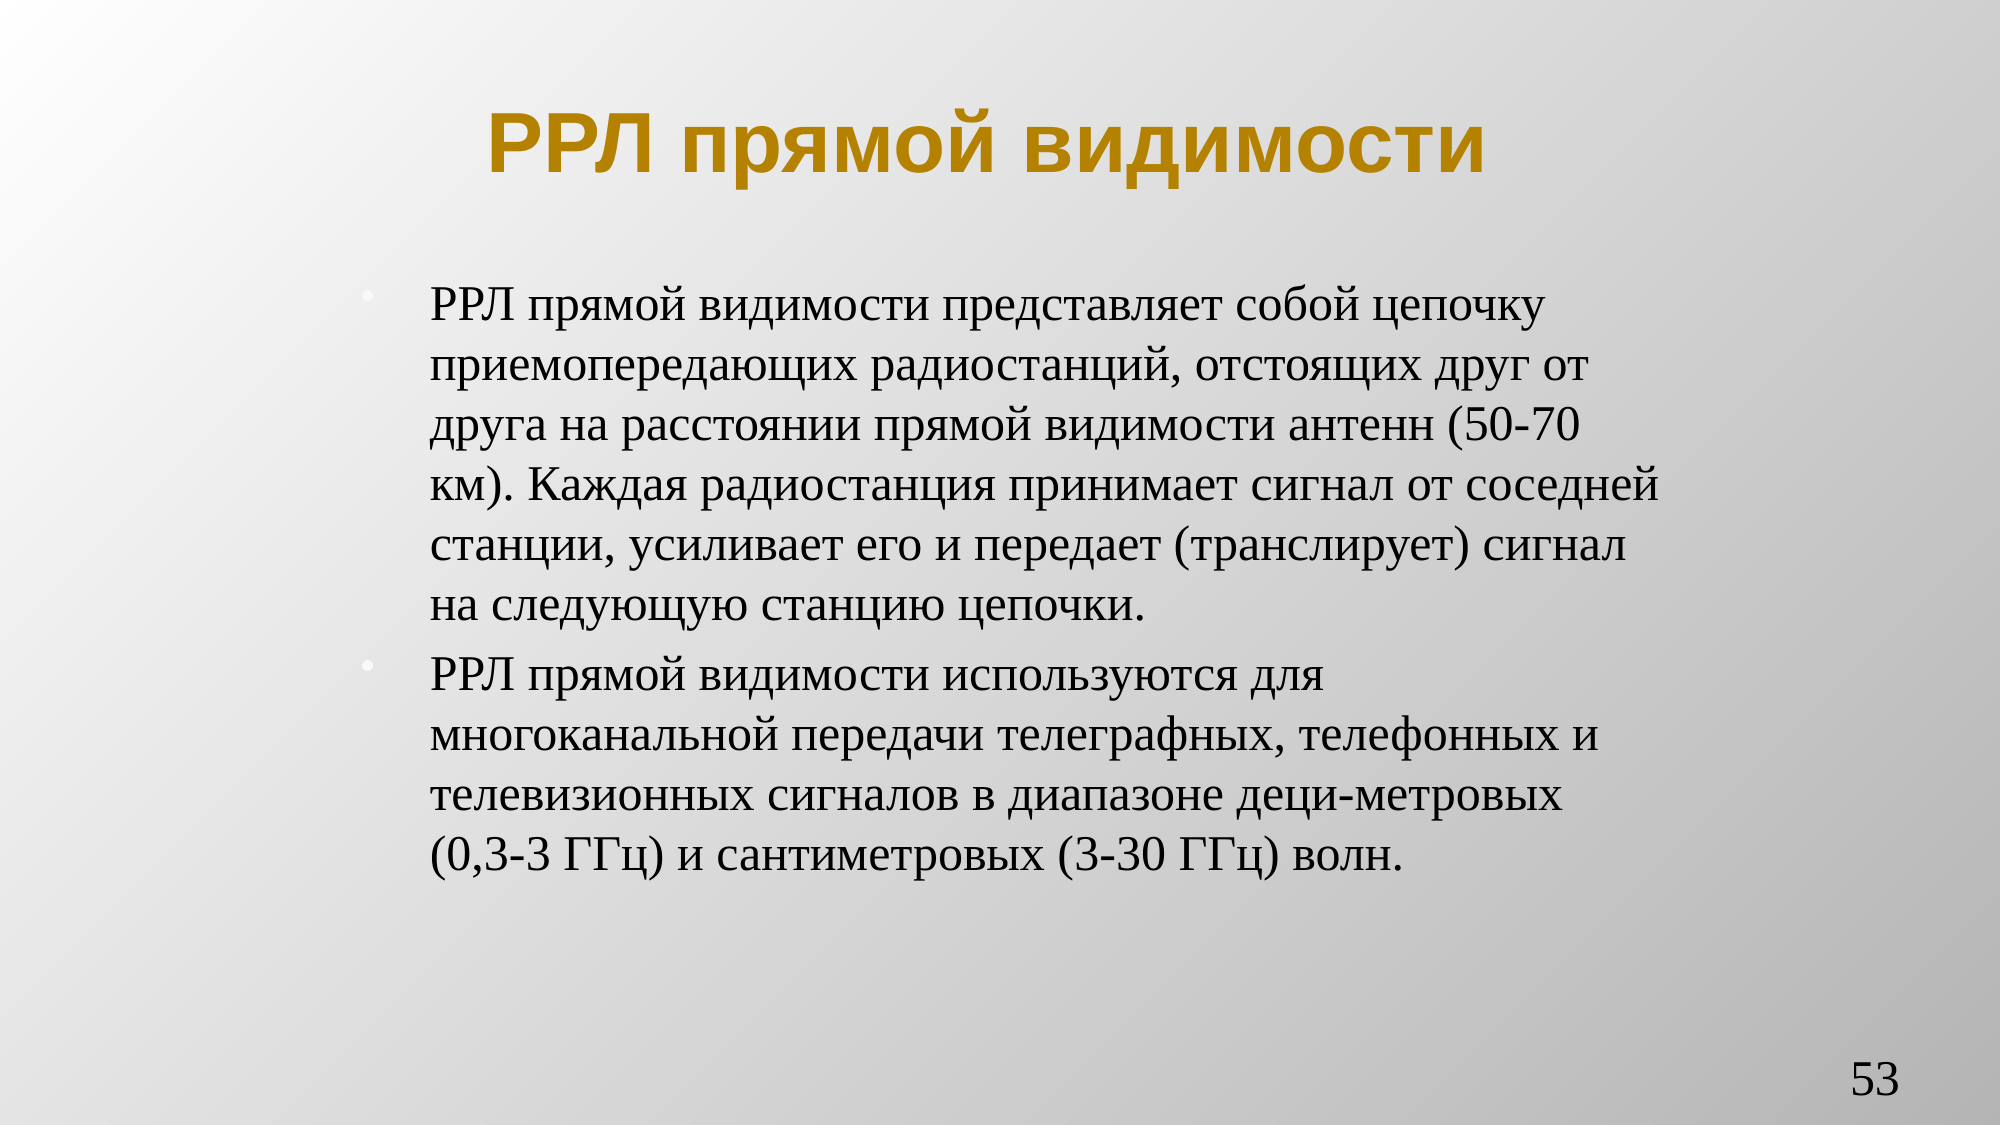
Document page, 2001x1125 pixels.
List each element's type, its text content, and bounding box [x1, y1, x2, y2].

slide_number 53 [1733, 1052, 1900, 1113]
title РРЛ прямой видимости [99, 45, 1900, 233]
list РРЛ прямой видимости представляет собой цепочку приемопередающих радиостанций, отстоящих друг от друга на расстоянии прямой видимости антенн (50-70 км). Каждая радиостанция принимает сигнал от соседней станции, усиливает его и передает (транслирует) сигнал на следующую станцию цепочки. РРЛ прямой видимости используются для многоканальной передачи телеграфных, телефонных и телевизионных сигналов в диапазоне деци-метровых (0,3-3 ГГц) и сантиметровых (3-30 ГГц) волн. [324, 262, 1676, 962]
